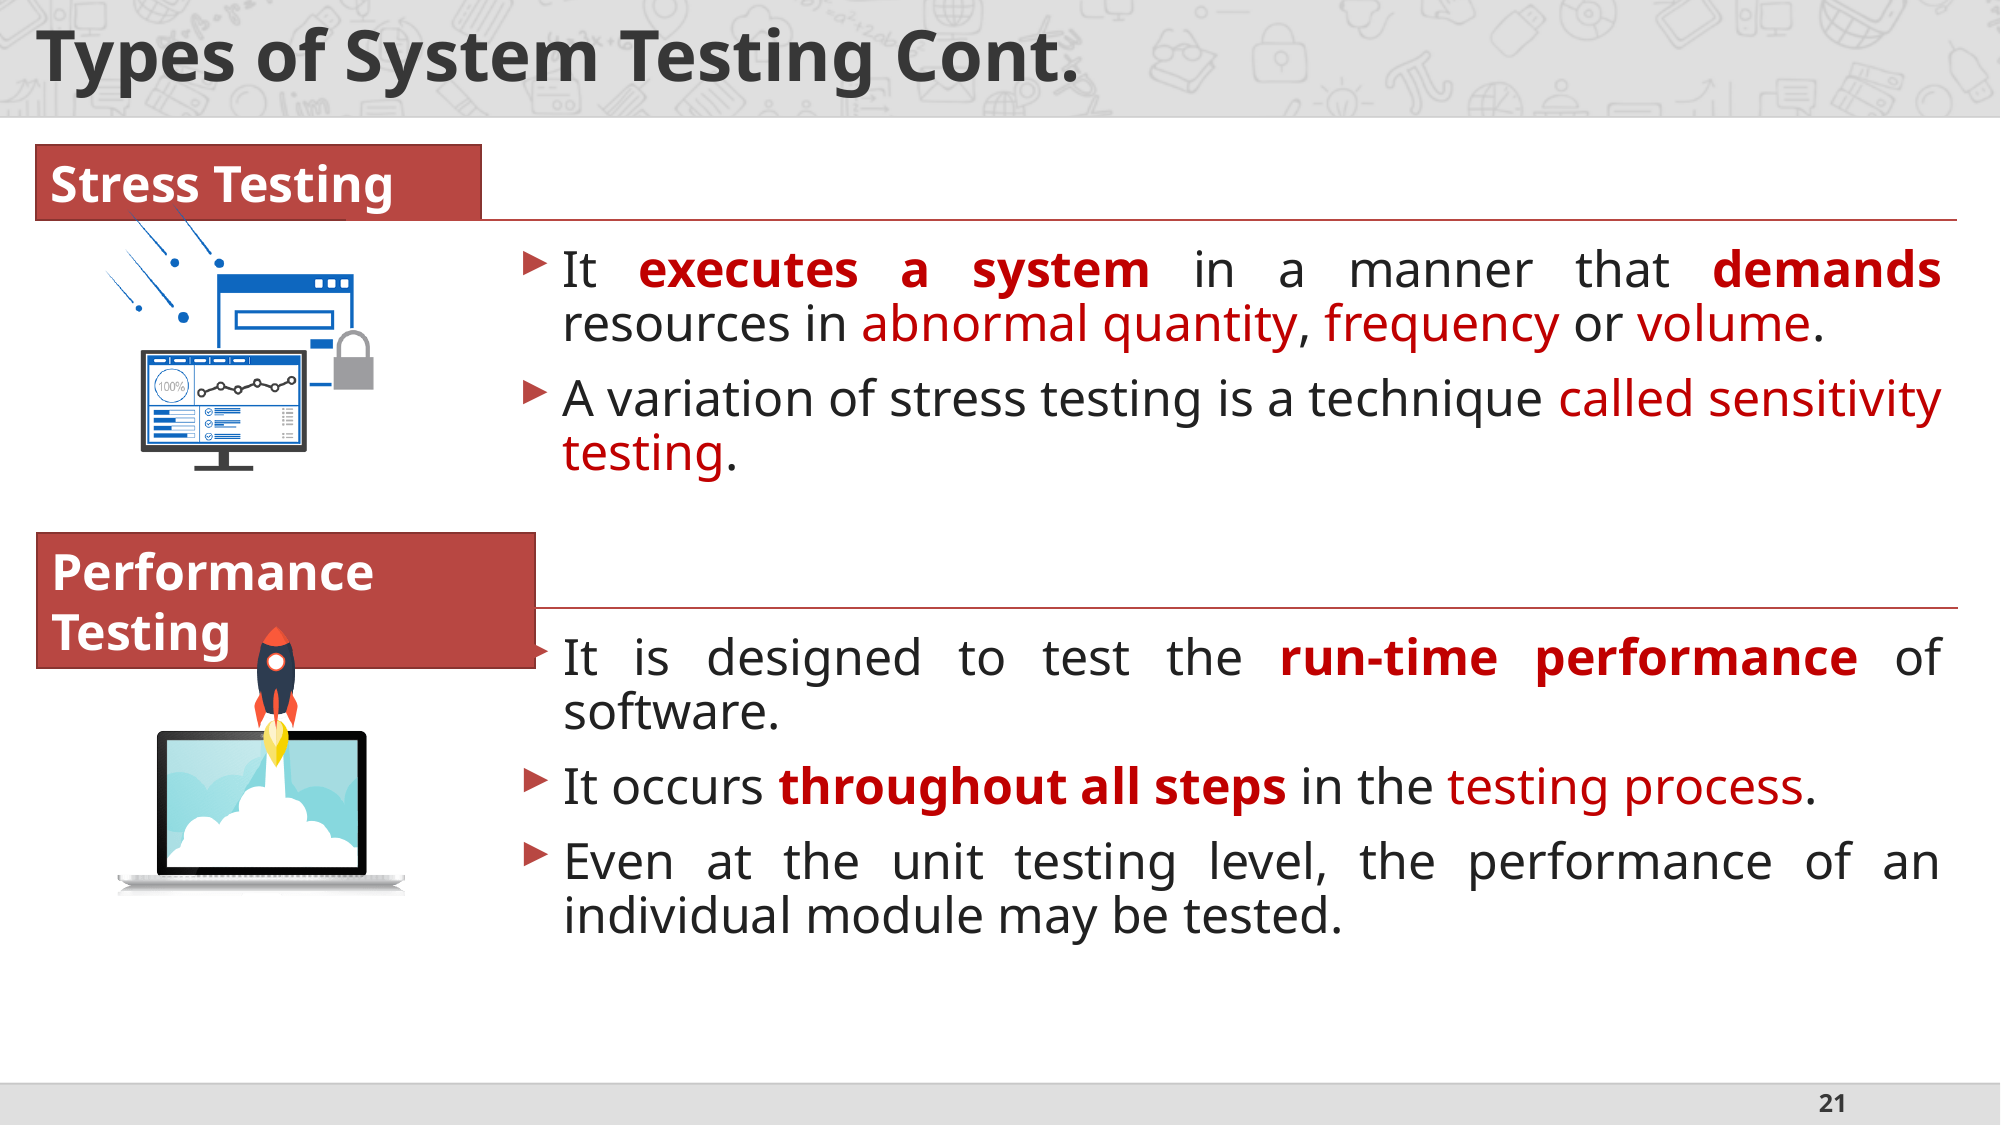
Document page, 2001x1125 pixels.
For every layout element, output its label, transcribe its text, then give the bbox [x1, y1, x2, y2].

title Types of System Testing Cont. [0, 0, 2000, 117]
picture [117, 626, 405, 896]
text_box Stress Testing [35, 144, 482, 221]
text_box It is designed to test the run-time performance of software. It occurs throughout all steps in the testing process. Even at the unit testing level, the performance of an individual module may be tested. [504, 624, 1957, 925]
text_box It executes a system in a manner that demands resources in abnormal quantity, frequency or volume. A variation of stress testing is a technique called sensitivity testing. [503, 237, 1957, 505]
text_box Performance Testing [36, 532, 536, 669]
picture [98, 197, 379, 478]
